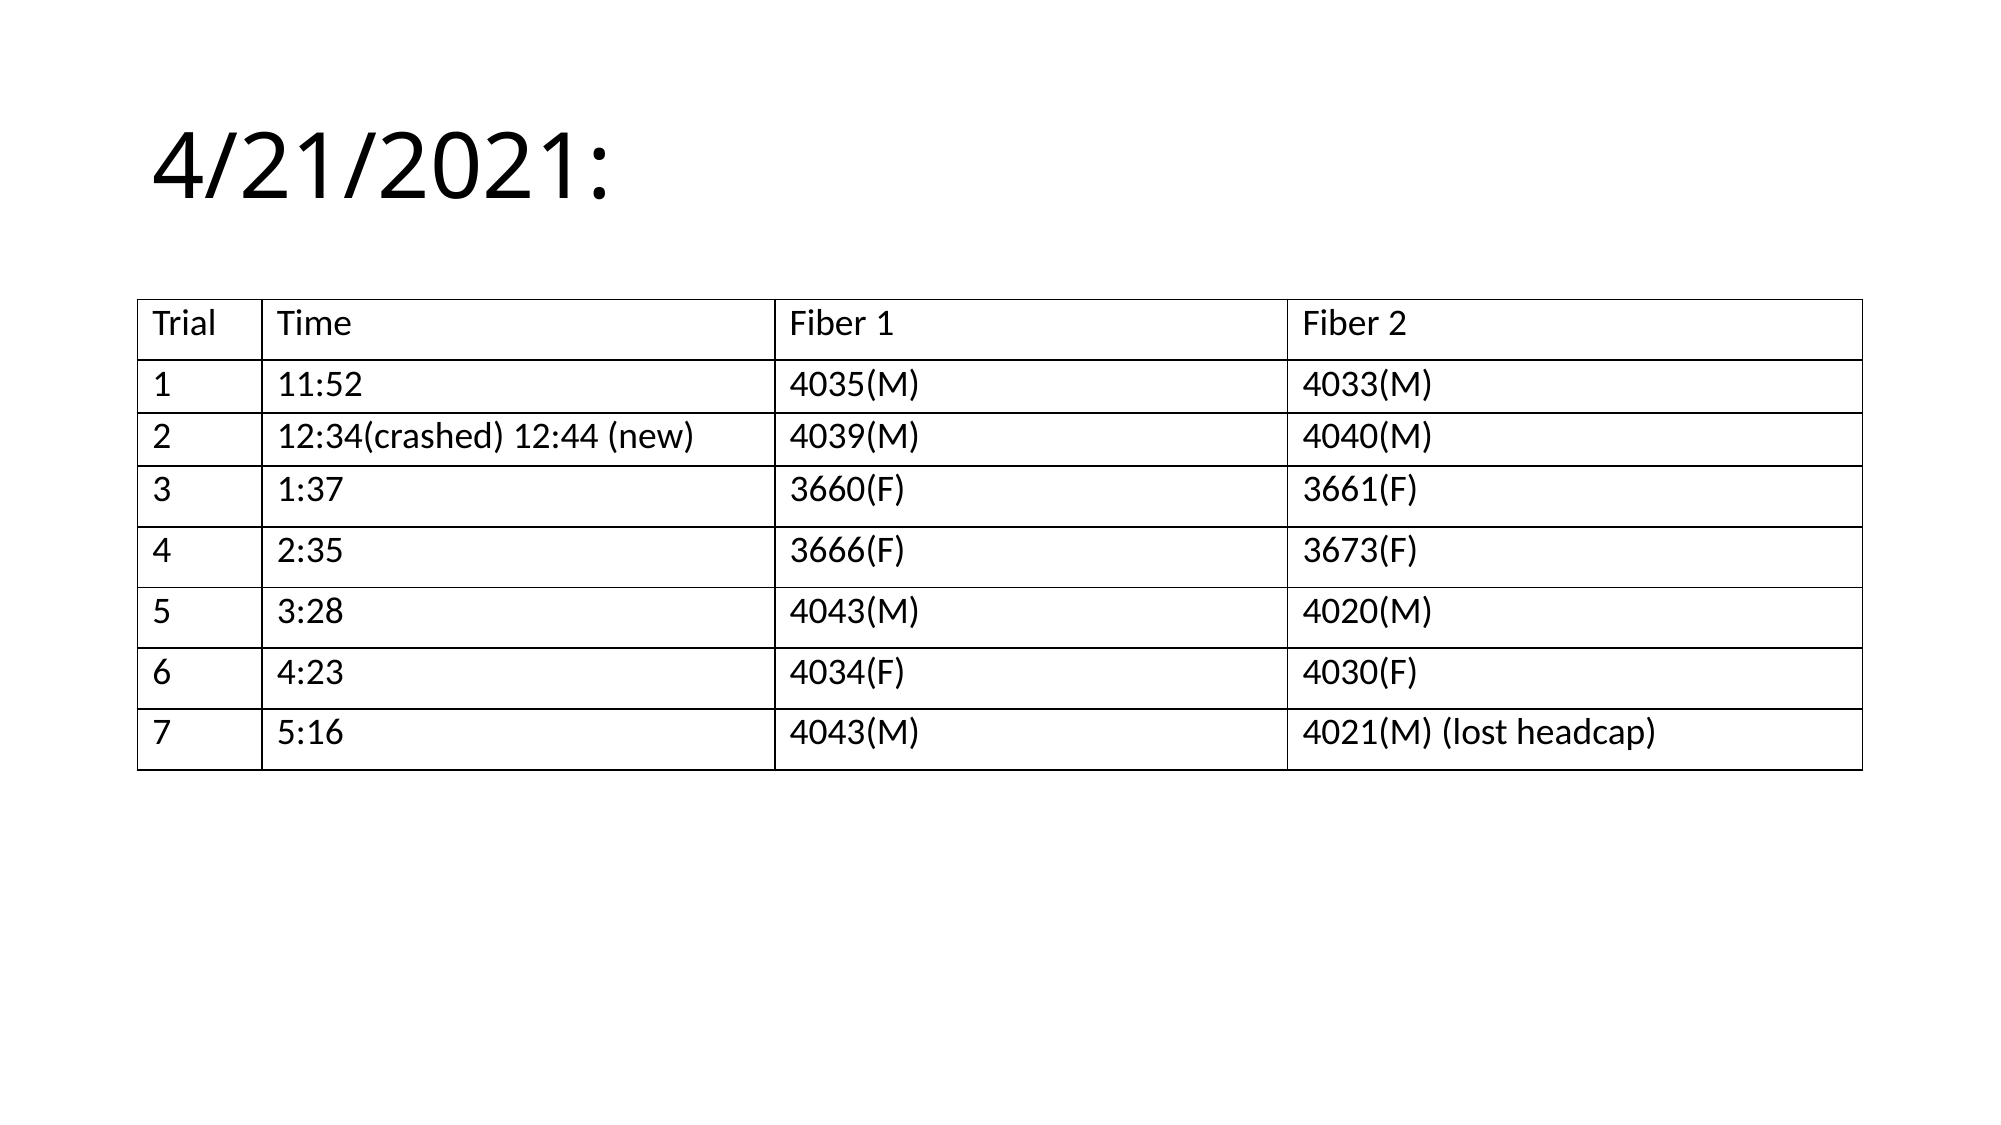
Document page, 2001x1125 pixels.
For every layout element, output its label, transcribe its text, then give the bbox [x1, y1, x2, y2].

table_cell 11:52 [263, 361, 774, 412]
table_cell 3666(F) [776, 528, 1287, 587]
table_cell 3:28 [263, 588, 774, 647]
table_cell 4:23 [263, 649, 774, 708]
table_cell 4030(F) [1288, 649, 1862, 708]
table_cell 1 [138, 361, 261, 412]
table_header Fiber 1 [776, 300, 1287, 359]
table_header Fiber 2 [1288, 300, 1862, 359]
table_cell 5 [138, 588, 261, 647]
table_cell 4043(M) [776, 710, 1287, 769]
table_cell 7 [138, 710, 261, 769]
table_cell 6 [138, 649, 261, 708]
table_cell 3660(F) [776, 467, 1287, 526]
table_cell 3673(F) [1288, 528, 1862, 587]
table_header Time [263, 300, 774, 359]
table_cell 4035(M) [776, 361, 1287, 412]
table_header Trial [138, 300, 261, 359]
table_cell 3661(F) [1288, 467, 1862, 526]
table_cell 5:16 [263, 710, 774, 769]
table_cell 4033(M) [1288, 361, 1862, 412]
table_cell 1:37 [263, 467, 774, 526]
table_cell 4020(M) [1288, 588, 1862, 647]
table_cell 3 [138, 467, 261, 526]
title 4/21/2021: [137, 59, 1863, 278]
table_cell 4 [138, 528, 261, 587]
table_cell 4043(M) [776, 588, 1287, 647]
table_cell 4034(F) [776, 649, 1287, 708]
table_cell 2:35 [263, 528, 774, 587]
table_cell 12:34(crashed) 12:44 (new) [263, 414, 774, 465]
table_cell 4039(M) [776, 414, 1287, 465]
table_cell 2 [138, 414, 261, 465]
table_cell 4021(M) (lost headcap) [1288, 710, 1862, 769]
table_cell 4040(M) [1288, 414, 1862, 465]
